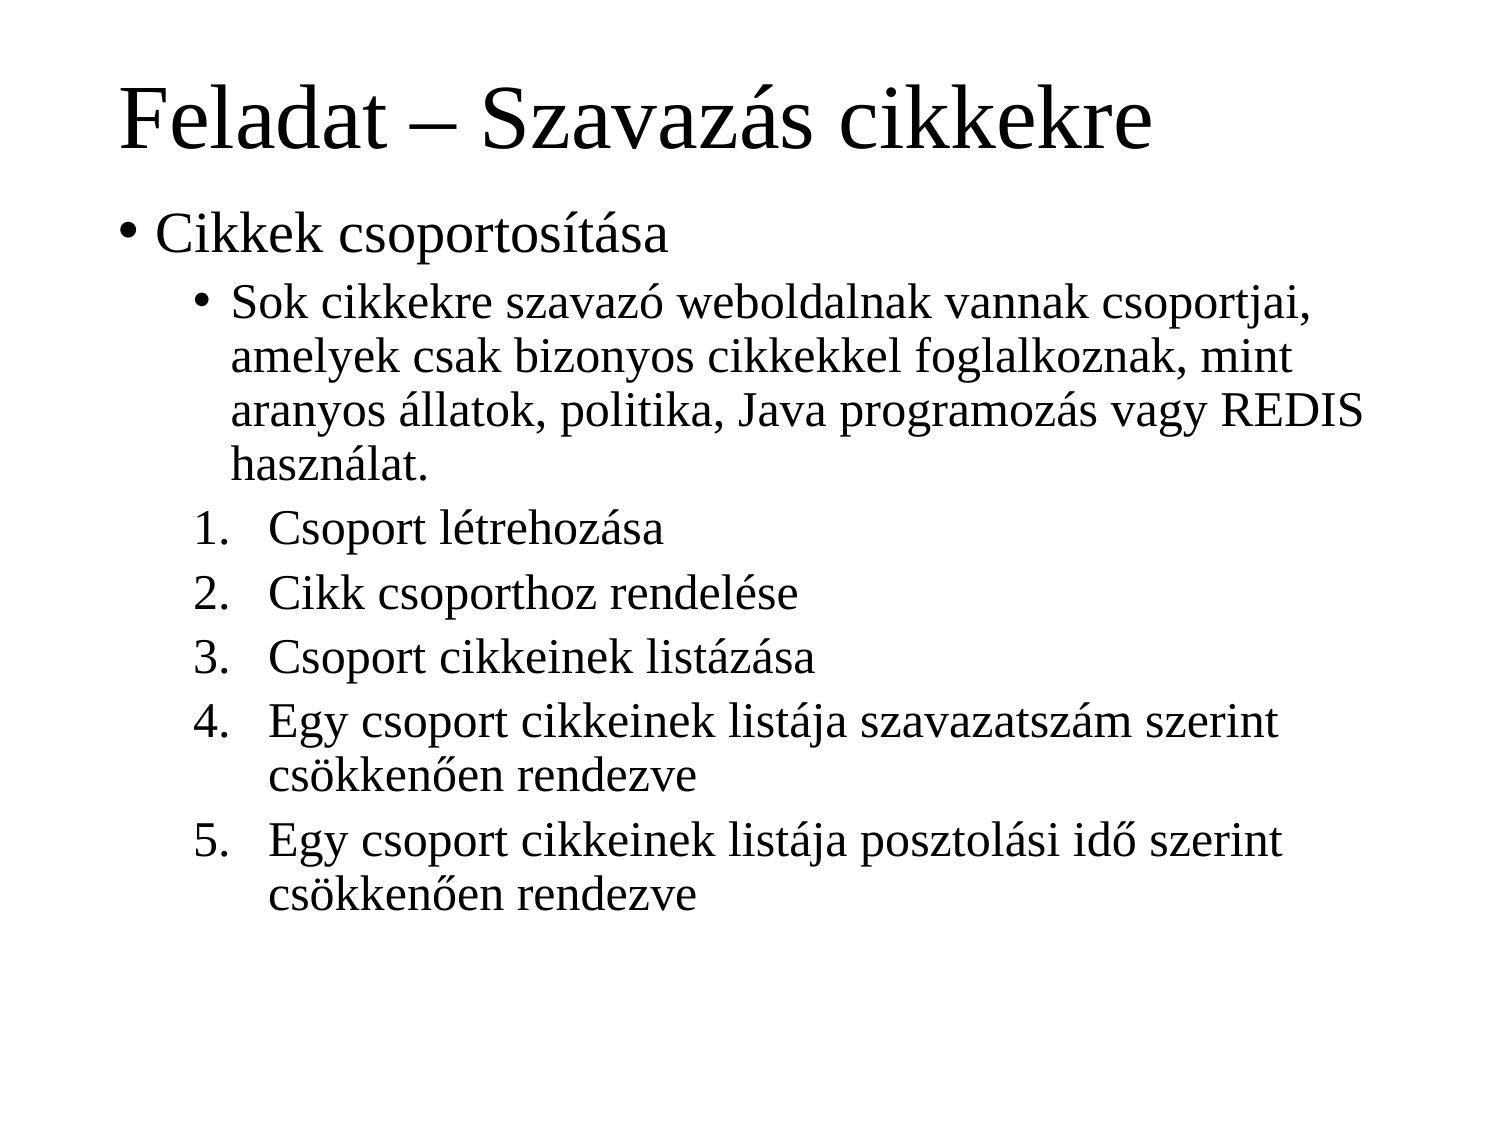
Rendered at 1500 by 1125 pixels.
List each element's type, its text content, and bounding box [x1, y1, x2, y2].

list Cikkek csoportosítása Sok cikkekre szavazó weboldalnak vannak csoportjai, amelyek csak bizonyos cikkekkel foglalkoznak, mint aranyos állatok, politika, Java programozás vagy REDIS használat. Csoport létrehozása Cikk csoporthoz rendelése Csoport cikkeinek listázása Egy csoport cikkeinek listája szavazatszám szerint csökkenően rendezve Egy csoport cikkeinek listája posztolási idő szerint csökkenően rendezve [103, 194, 1397, 1014]
title Feladat – Szavazás cikkekre [103, 59, 1397, 179]
